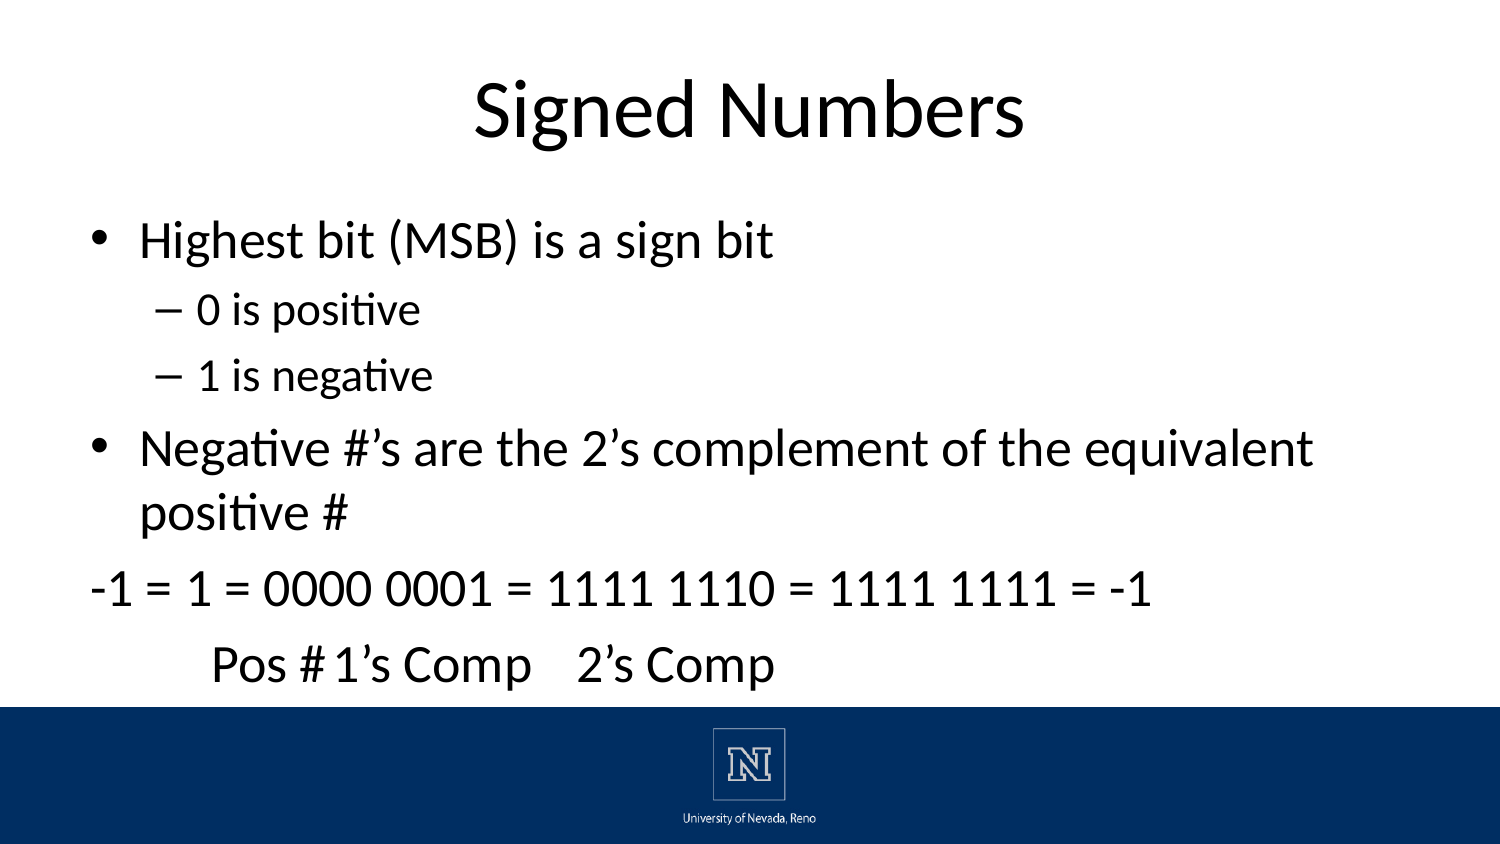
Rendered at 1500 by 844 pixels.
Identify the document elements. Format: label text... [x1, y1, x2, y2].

picture [0, 707, 1500, 844]
list Highest bit (MSB) is a sign bit 0 is positive 1 is negative Negative #’s are the 2’s complement of the equivalent positive # -1 = 1 = 0000 0001 = 1111 1110 = 1111 1111 = -1 Pos # 1’s Comp 2’s Comp [75, 196, 1425, 710]
title Signed Numbers [75, 33, 1425, 175]
